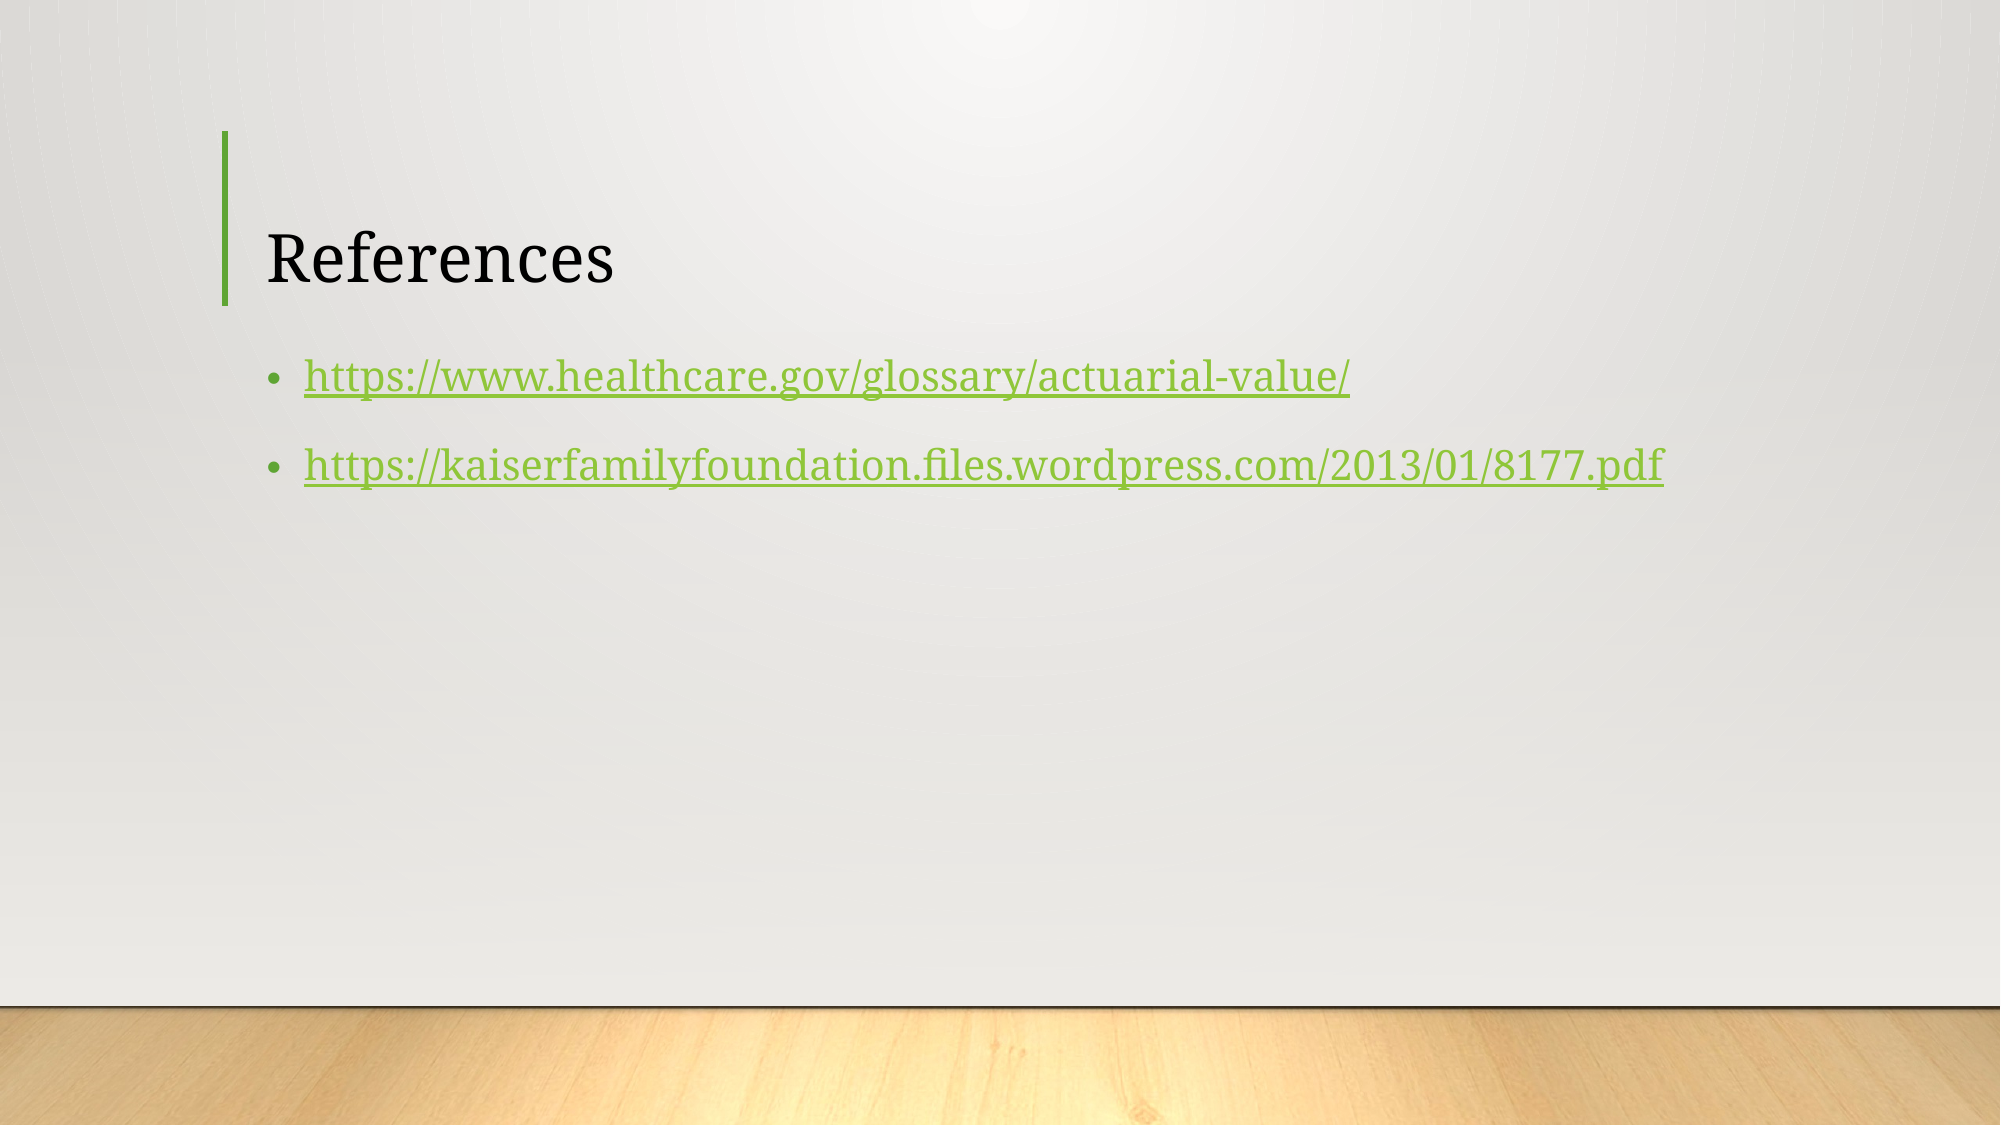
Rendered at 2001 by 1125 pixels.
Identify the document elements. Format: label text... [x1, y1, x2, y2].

list https://www.healthcare.gov/glossary/actuarial-value/ https://kaiserfamilyfoundation.files.wordpress.com/2013/01/8177.pdf [251, 330, 1814, 897]
picture [0, 1006, 2000, 1125]
title References [251, 131, 1814, 305]
